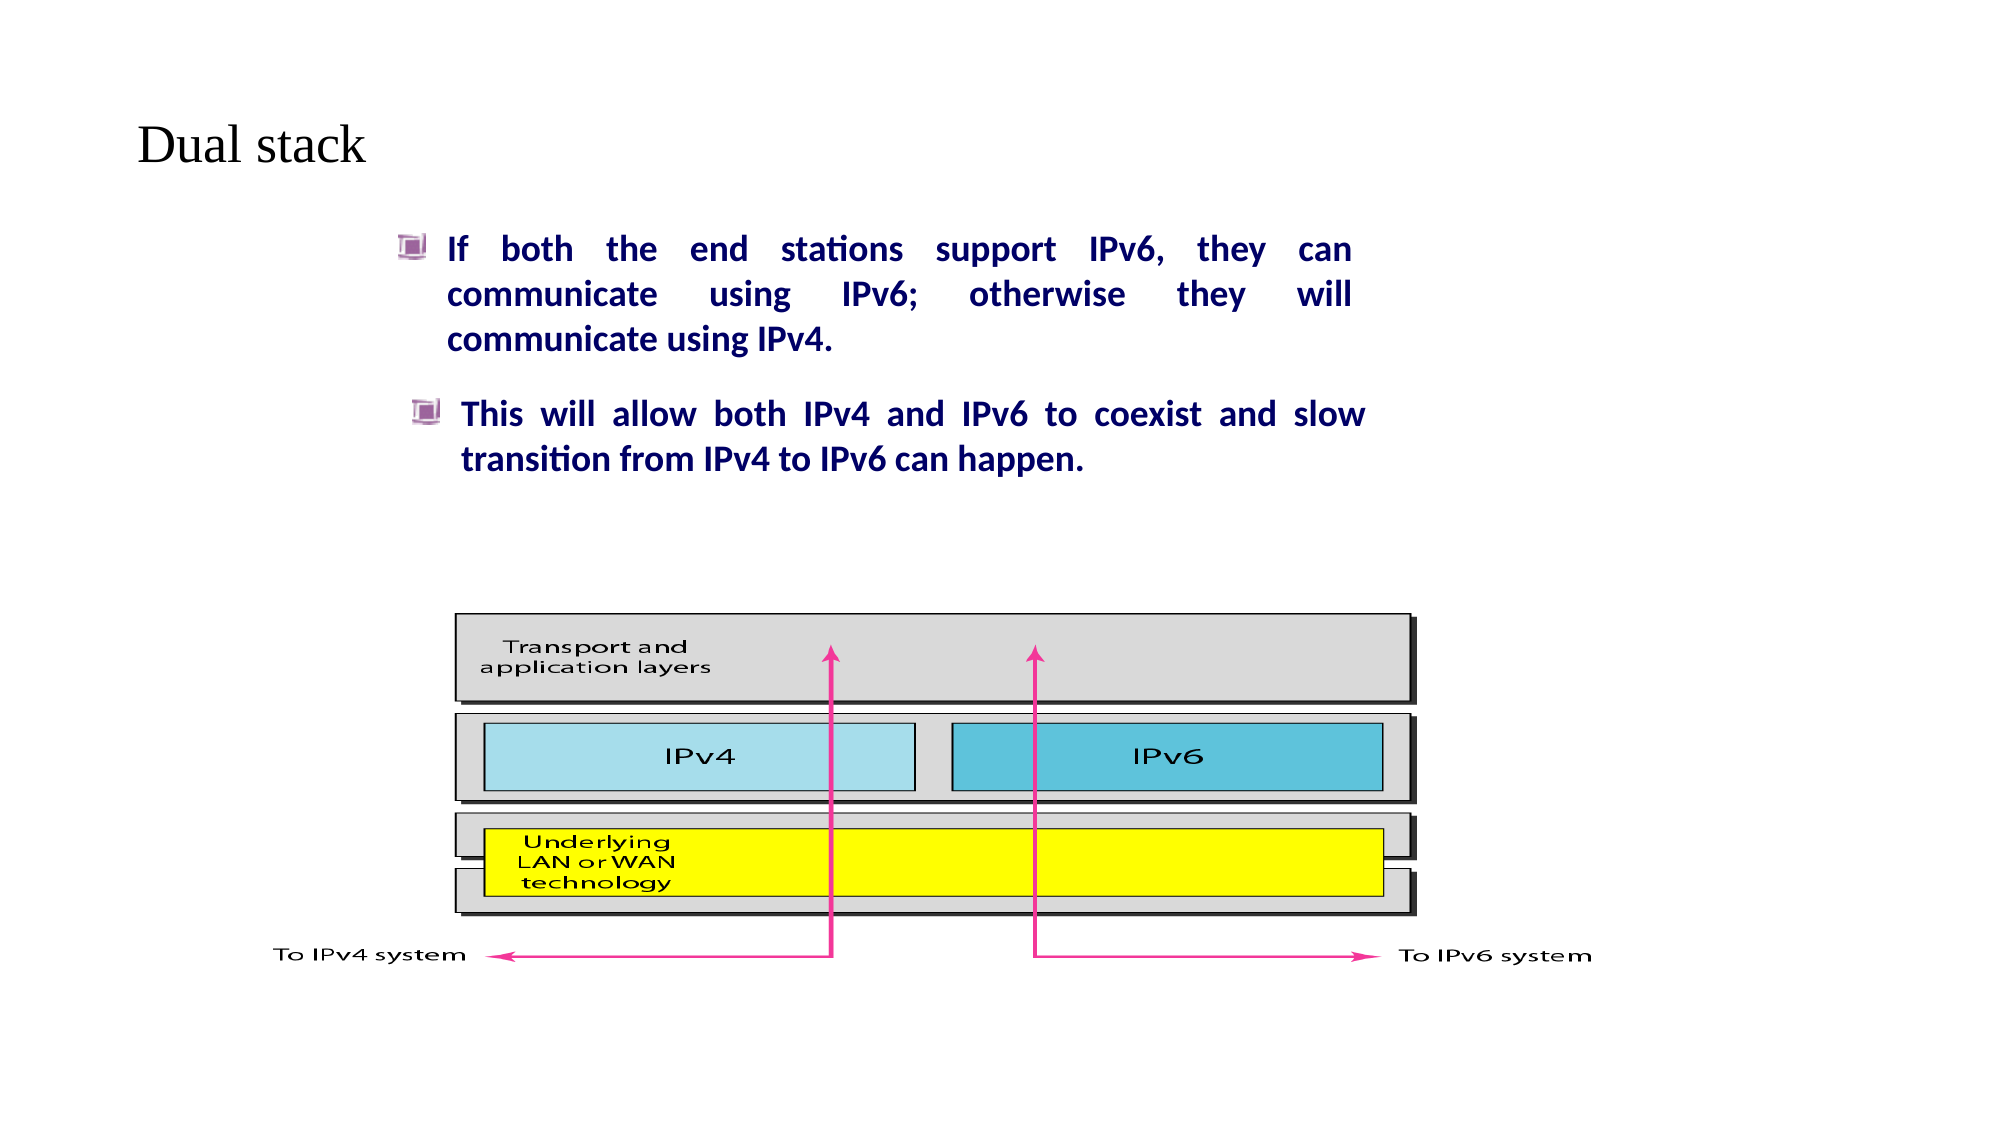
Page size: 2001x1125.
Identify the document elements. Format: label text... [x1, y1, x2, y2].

list Dual stack [137, 105, 1863, 746]
picture [273, 613, 1592, 966]
picture [398, 233, 426, 260]
text_box If both the end stations support IPv6, they can communicate using IPv6; otherwise they will communicate using IPv4. [367, 216, 1368, 367]
picture [412, 398, 440, 425]
text_box This will allow both IPv4 and IPv6 to coexist and slow transition from IPv4 to IPv6 can happen. [382, 381, 1382, 487]
